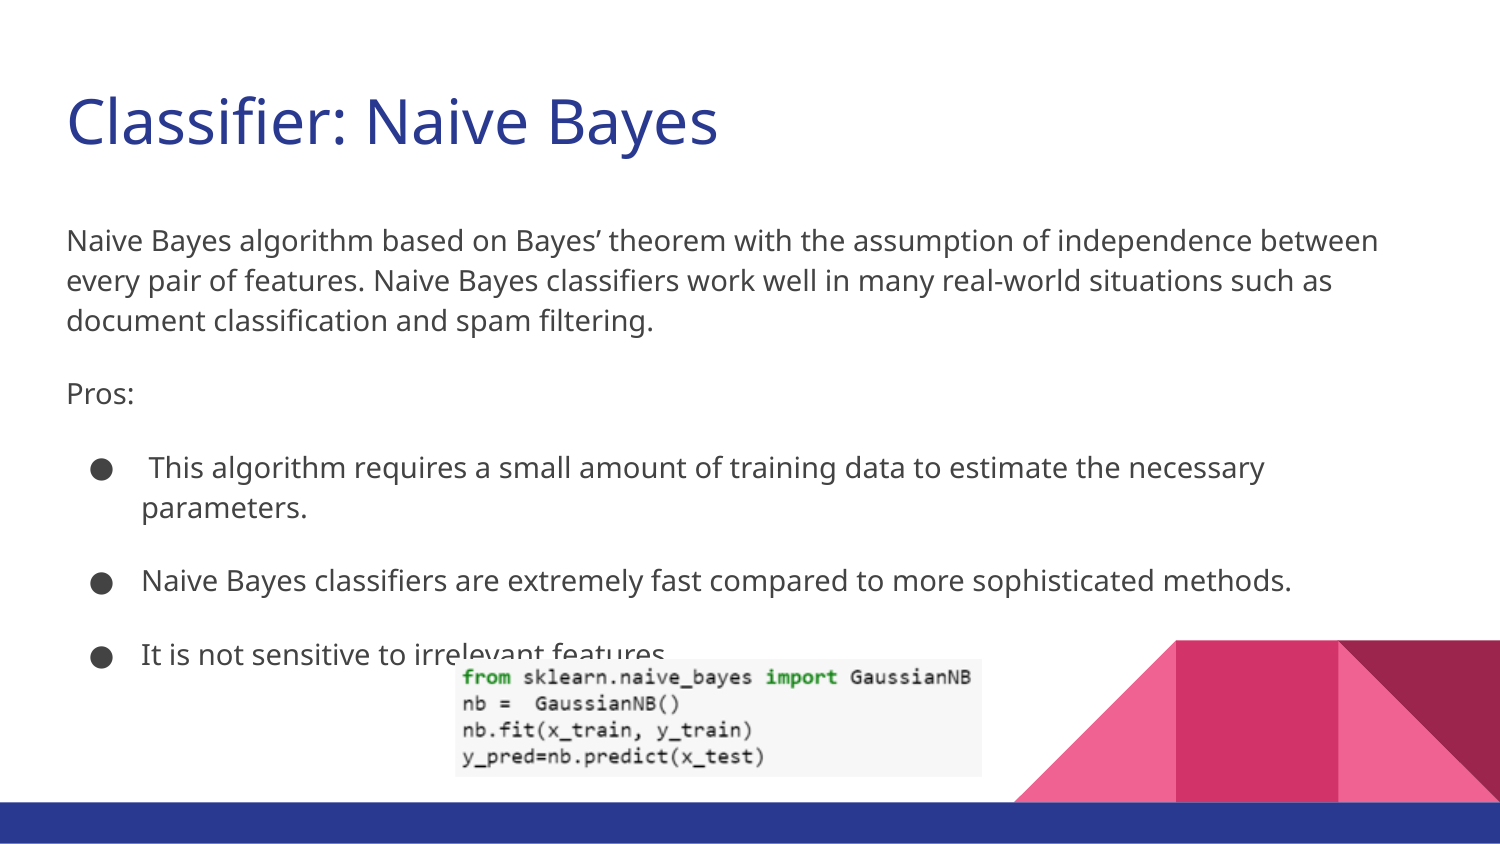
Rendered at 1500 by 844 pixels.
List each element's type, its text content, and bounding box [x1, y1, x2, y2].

list Naive Bayes algorithm based on Bayes’ theorem with the assumption of independence between every pair of features. Naive Bayes classifiers work well in many real-world situations such as document classification and spam filtering. Pros: This algorithm requires a small amount of training data to estimate the necessary parameters. Naive Bayes classifiers are extremely fast compared to more sophisticated methods. It is not sensitive to irrelevant features [51, 201, 1449, 750]
picture [454, 658, 982, 777]
title Classifier: Naive Bayes [51, 67, 1449, 167]
